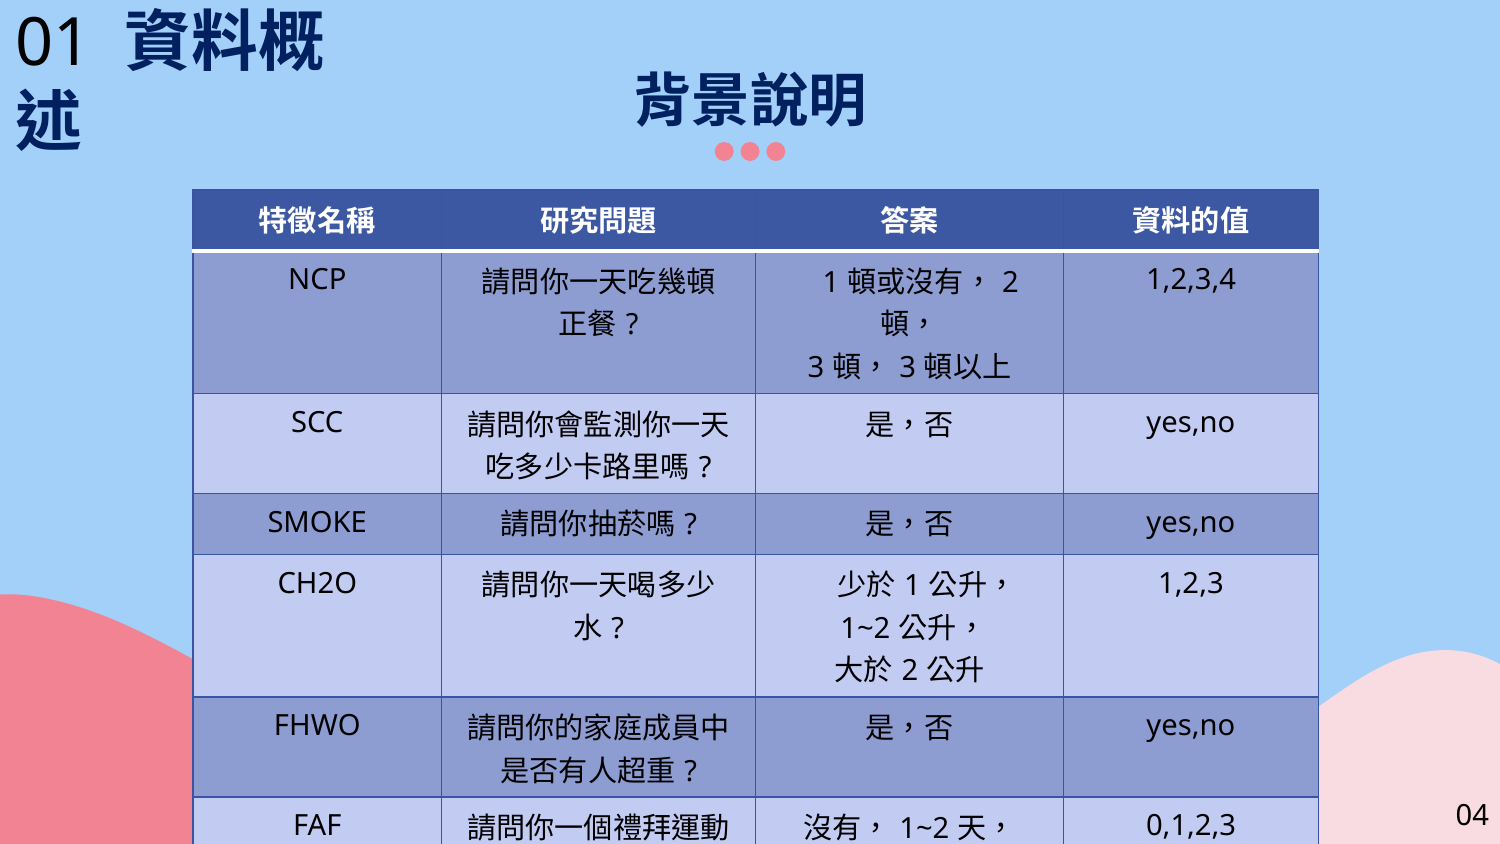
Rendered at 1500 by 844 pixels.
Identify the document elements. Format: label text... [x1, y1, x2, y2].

table_cell 請問你一天喝多少水? [442, 555, 755, 696]
table_cell yes,no [1064, 698, 1318, 796]
table_cell 是，否 [756, 394, 1063, 493]
table_cell 0,1,2,3 [1064, 798, 1318, 844]
title 背景說明 [400, 48, 1500, 142]
table_cell NCP [194, 253, 441, 393]
table_cell SMOKE [194, 494, 441, 554]
table_cell 是，否 [756, 698, 1063, 796]
table_cell SCC [194, 394, 441, 493]
table_cell 沒有，1~2天， 2~4天，4天以上 [756, 798, 1063, 844]
table_cell 1,2,3 [1064, 555, 1318, 696]
table_cell 請問你一天吃幾頓 正餐? [442, 253, 755, 393]
table_cell FHWO [194, 698, 441, 796]
table_header 答案 [756, 191, 1063, 249]
table_header 研究問題 [442, 191, 755, 249]
table_cell CH2O [194, 555, 441, 696]
table_cell 1頓或沒有，2頓， 3頓，3頓以上 [756, 253, 1063, 393]
text_box 04 [1378, 788, 1500, 839]
table_cell 請問你會監測你一天吃多少卡路里嗎? [442, 394, 755, 493]
table_cell 請問你的家庭成員中是否有人超重? [442, 698, 755, 796]
table_cell yes,no [1064, 494, 1318, 554]
table_cell 1,2,3,4 [1064, 253, 1318, 393]
table_cell FAF [194, 798, 441, 844]
table_header 特徵名稱 [194, 191, 441, 249]
table_cell 少於1公升， 1~2公升， 大於2公升 [756, 555, 1063, 696]
table_header 資料的值 [1064, 191, 1318, 249]
table_cell yes,no [1064, 394, 1318, 493]
table_cell 是，否 [756, 494, 1063, 554]
table_cell 請問你抽菸嗎? [442, 494, 755, 554]
text_box 01 資料概述 [0, 0, 400, 159]
table_cell 請問你一個禮拜運動幾天? [442, 798, 755, 844]
